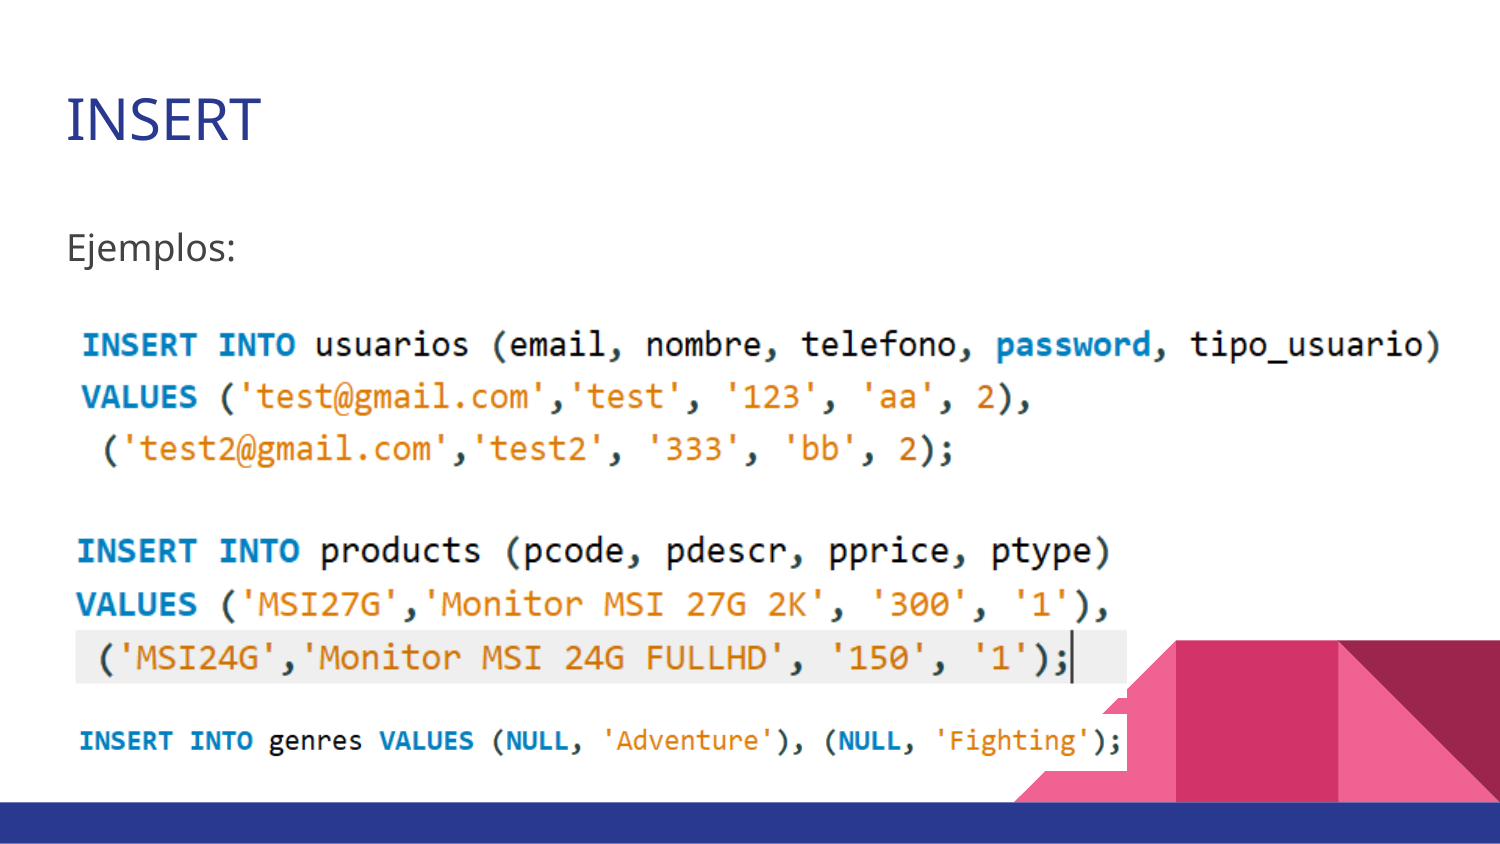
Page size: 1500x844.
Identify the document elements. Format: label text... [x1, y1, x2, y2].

list Ejemplos: [51, 201, 1449, 750]
picture [62, 318, 1461, 491]
title INSERT [51, 67, 1449, 167]
picture [62, 517, 1128, 698]
picture [75, 714, 1128, 771]
